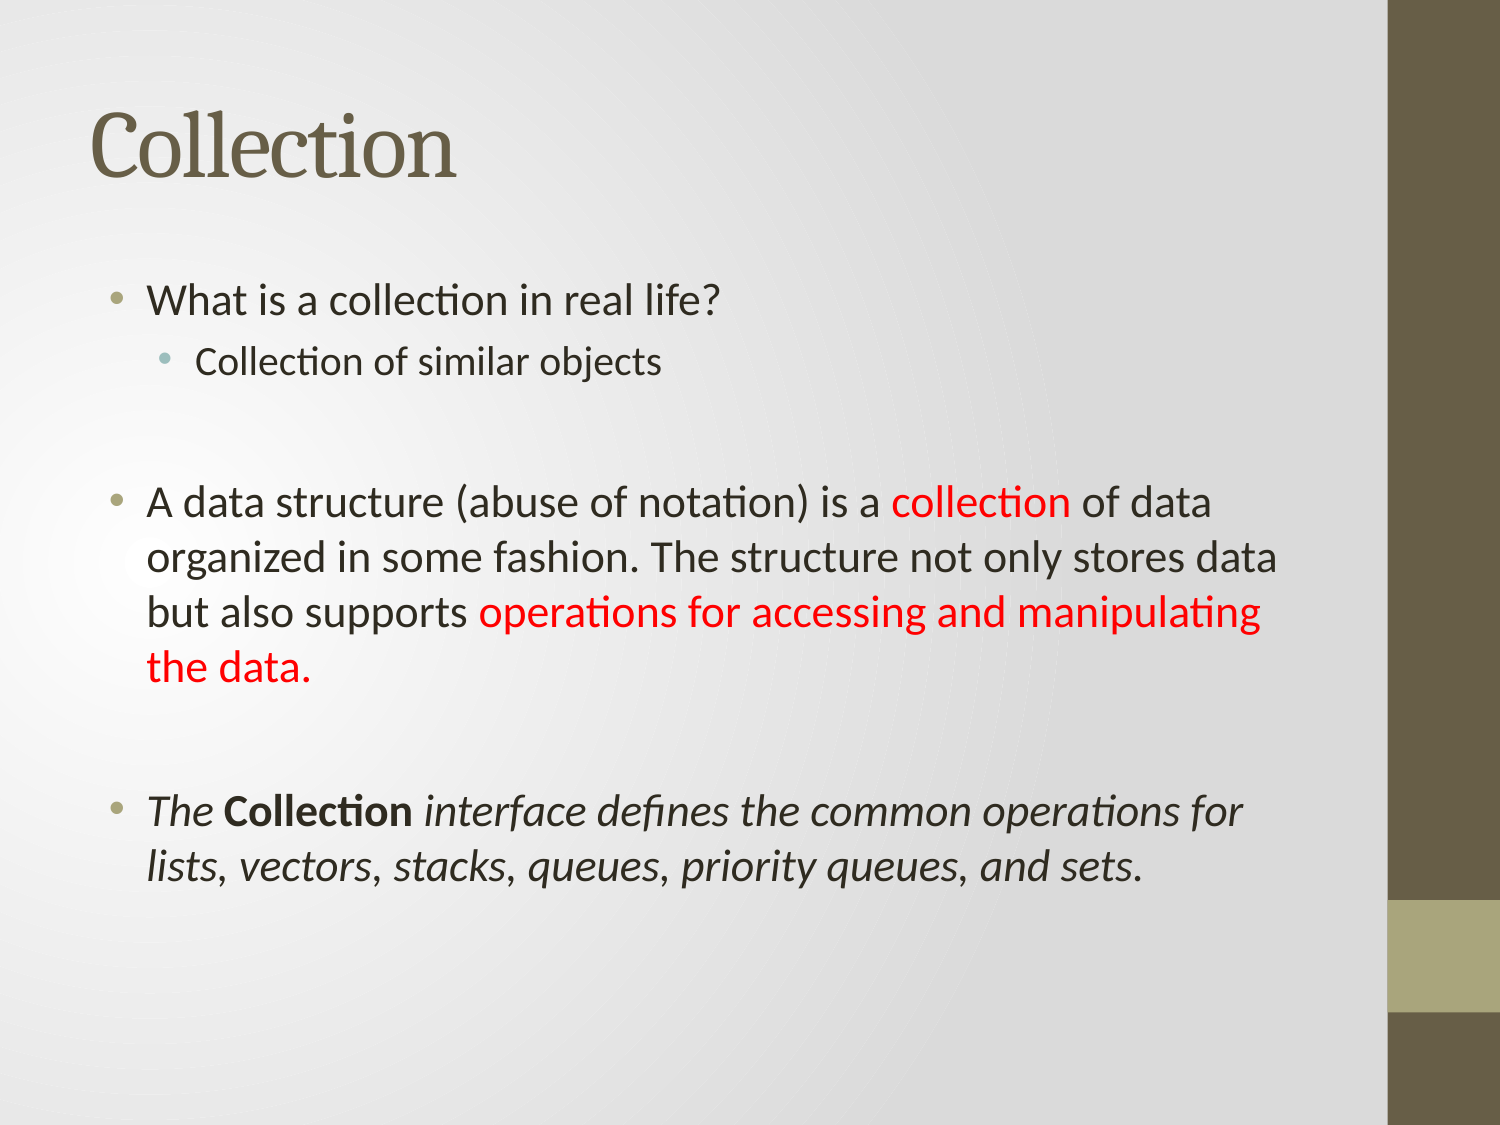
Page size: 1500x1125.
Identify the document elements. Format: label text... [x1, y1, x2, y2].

list What is a collection in real life? Collection of similar objects A data structure (abuse of notation) is a collection of data organized in some fashion. The structure not only stores data but also supports operations for accessing and manipulating the data. The Collection interface defines the common operations for lists, vectors, stacks, queues, priority queues, and sets. [75, 262, 1325, 1050]
title Collection [75, 45, 1325, 233]
